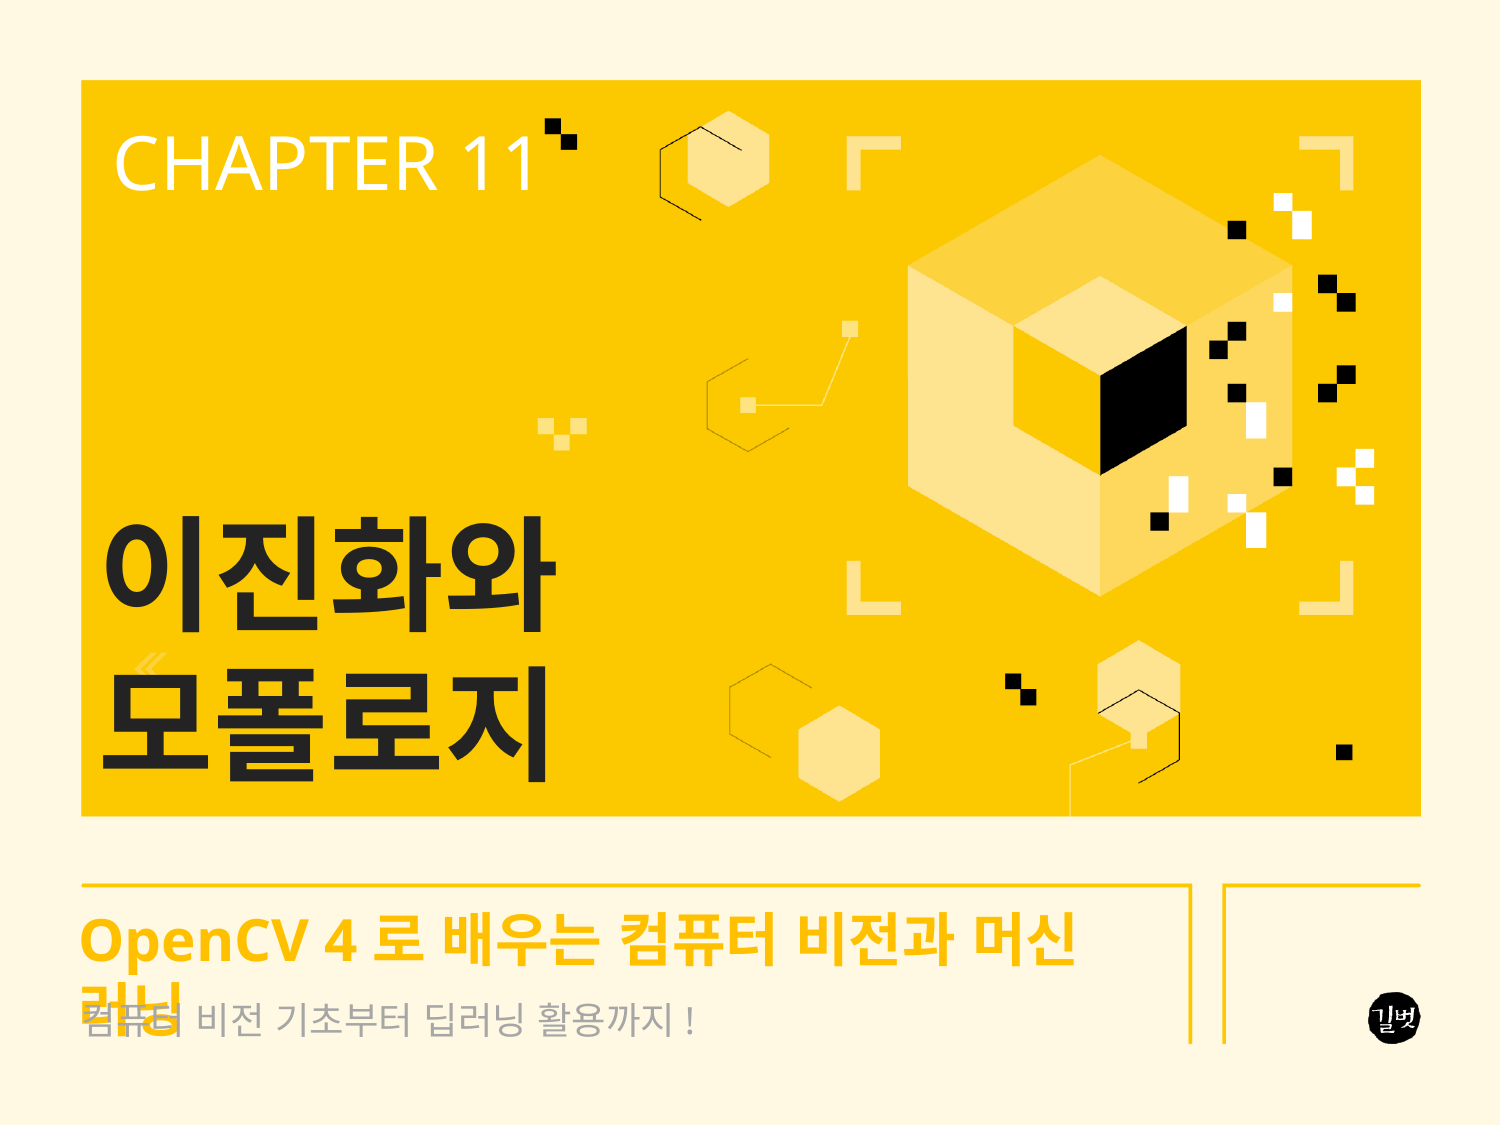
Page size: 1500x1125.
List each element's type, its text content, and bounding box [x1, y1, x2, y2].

picture [0, 0, 1500, 1125]
text_box 이진화와 모폴로지 [98, 496, 865, 818]
title CHAPTER 11 [97, 80, 732, 213]
